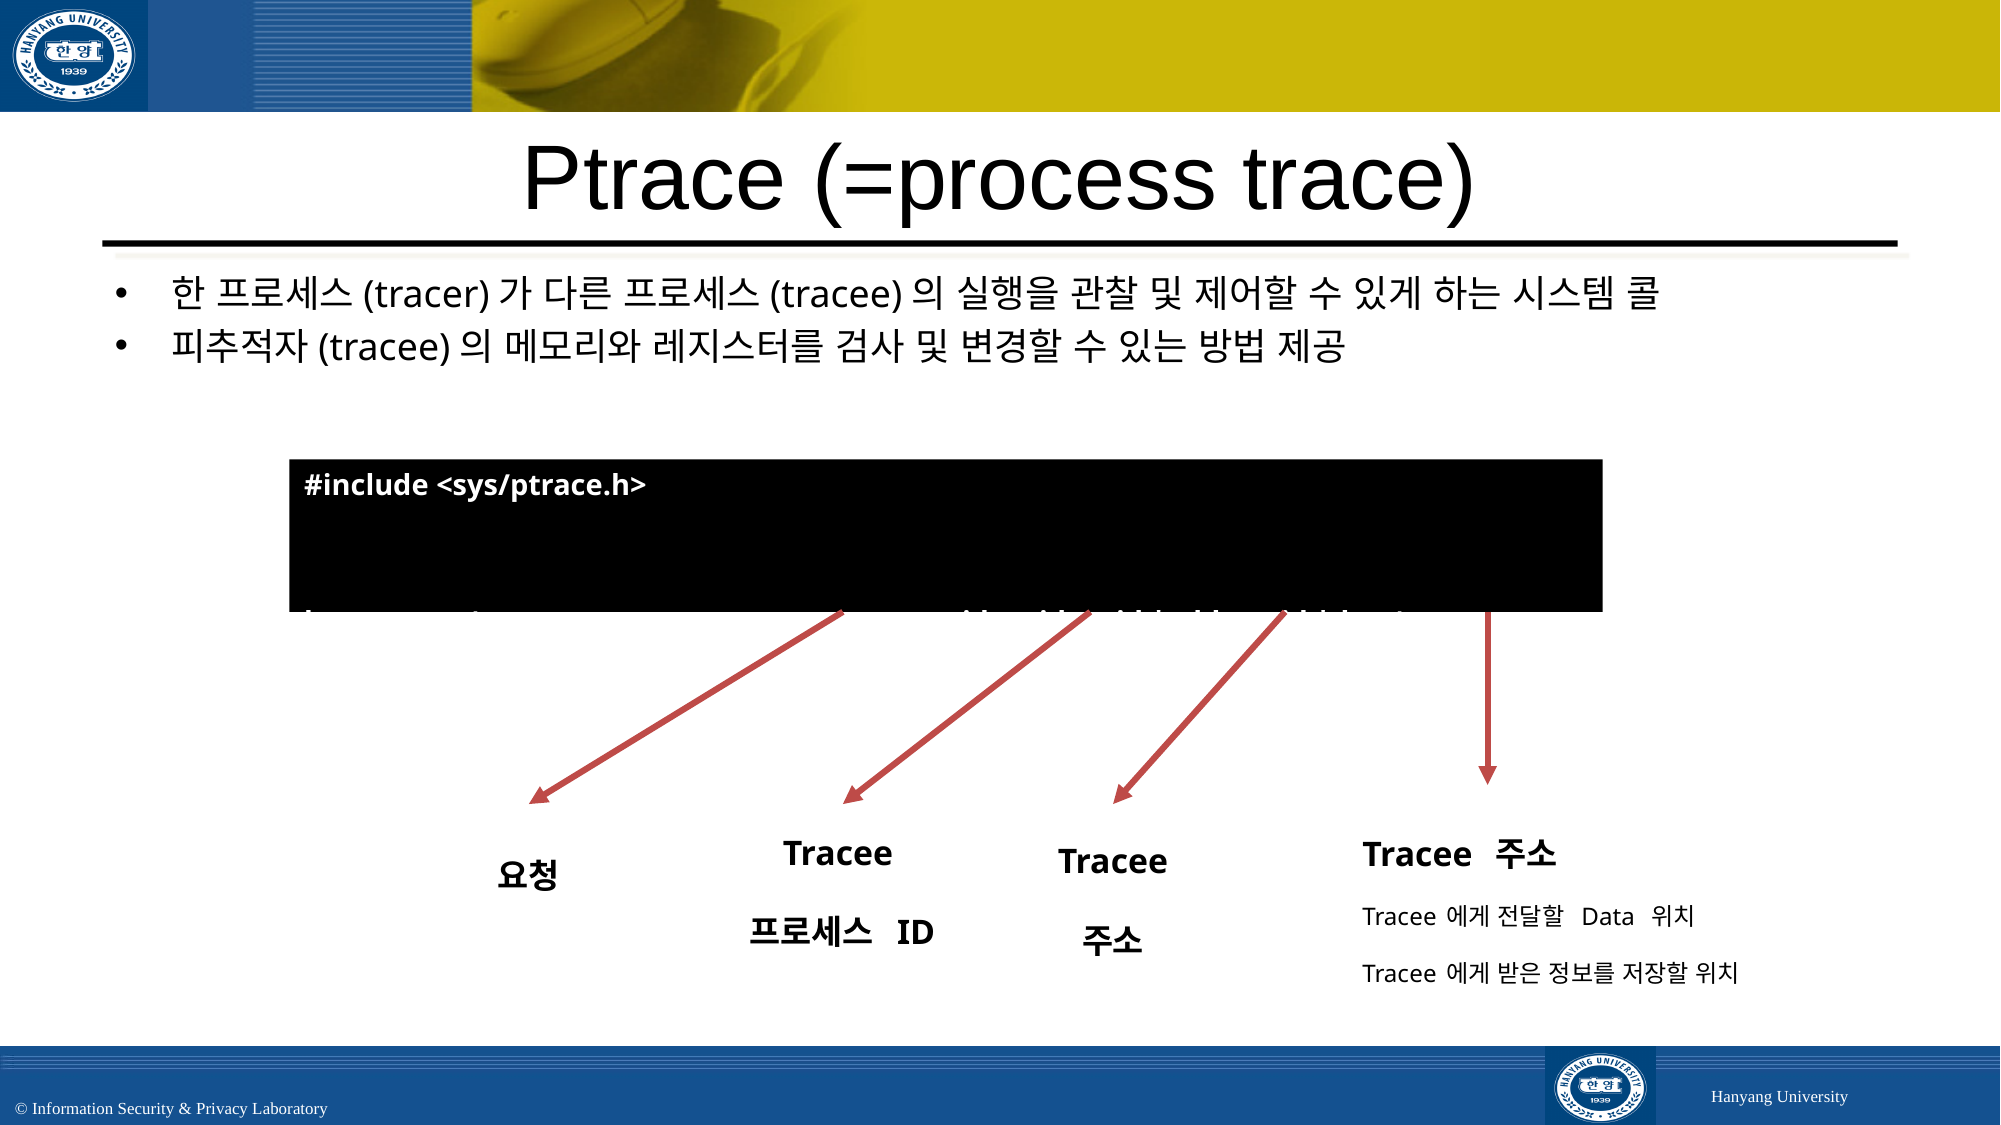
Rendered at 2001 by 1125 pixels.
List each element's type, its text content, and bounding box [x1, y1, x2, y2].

title Ptrace (=process trace) [99, 113, 1901, 233]
text_box Tracee 주소 Tracee에게 전달할 Data 위치 Tracee에게 받은 정보를 저장할 위치 [1347, 786, 1833, 995]
text_box 요청 [423, 808, 635, 903]
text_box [528, 611, 844, 805]
text_box Tracee 주소 [1007, 793, 1219, 968]
text_box Tracee 프로세스 ID [710, 812, 974, 959]
list 한 프로세스(tracer)가 다른 프로세스(tracee)의 실행을 관찰 및 제어할 수 있게 하는 시스템 콜 피추적자(tracee)의 메모리와 레지스터를 검사 및 변경할 수 있는 방법 제공 [99, 262, 1914, 1036]
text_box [1112, 611, 1286, 805]
picture [0, 0, 2000, 112]
picture [0, 1046, 2000, 1125]
text_box #include <sys/ptrace.h> long ptrace(enum __ptrace_request request, pid_t pid, void *addr, void *data); [287, 457, 1605, 614]
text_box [844, 611, 1091, 805]
